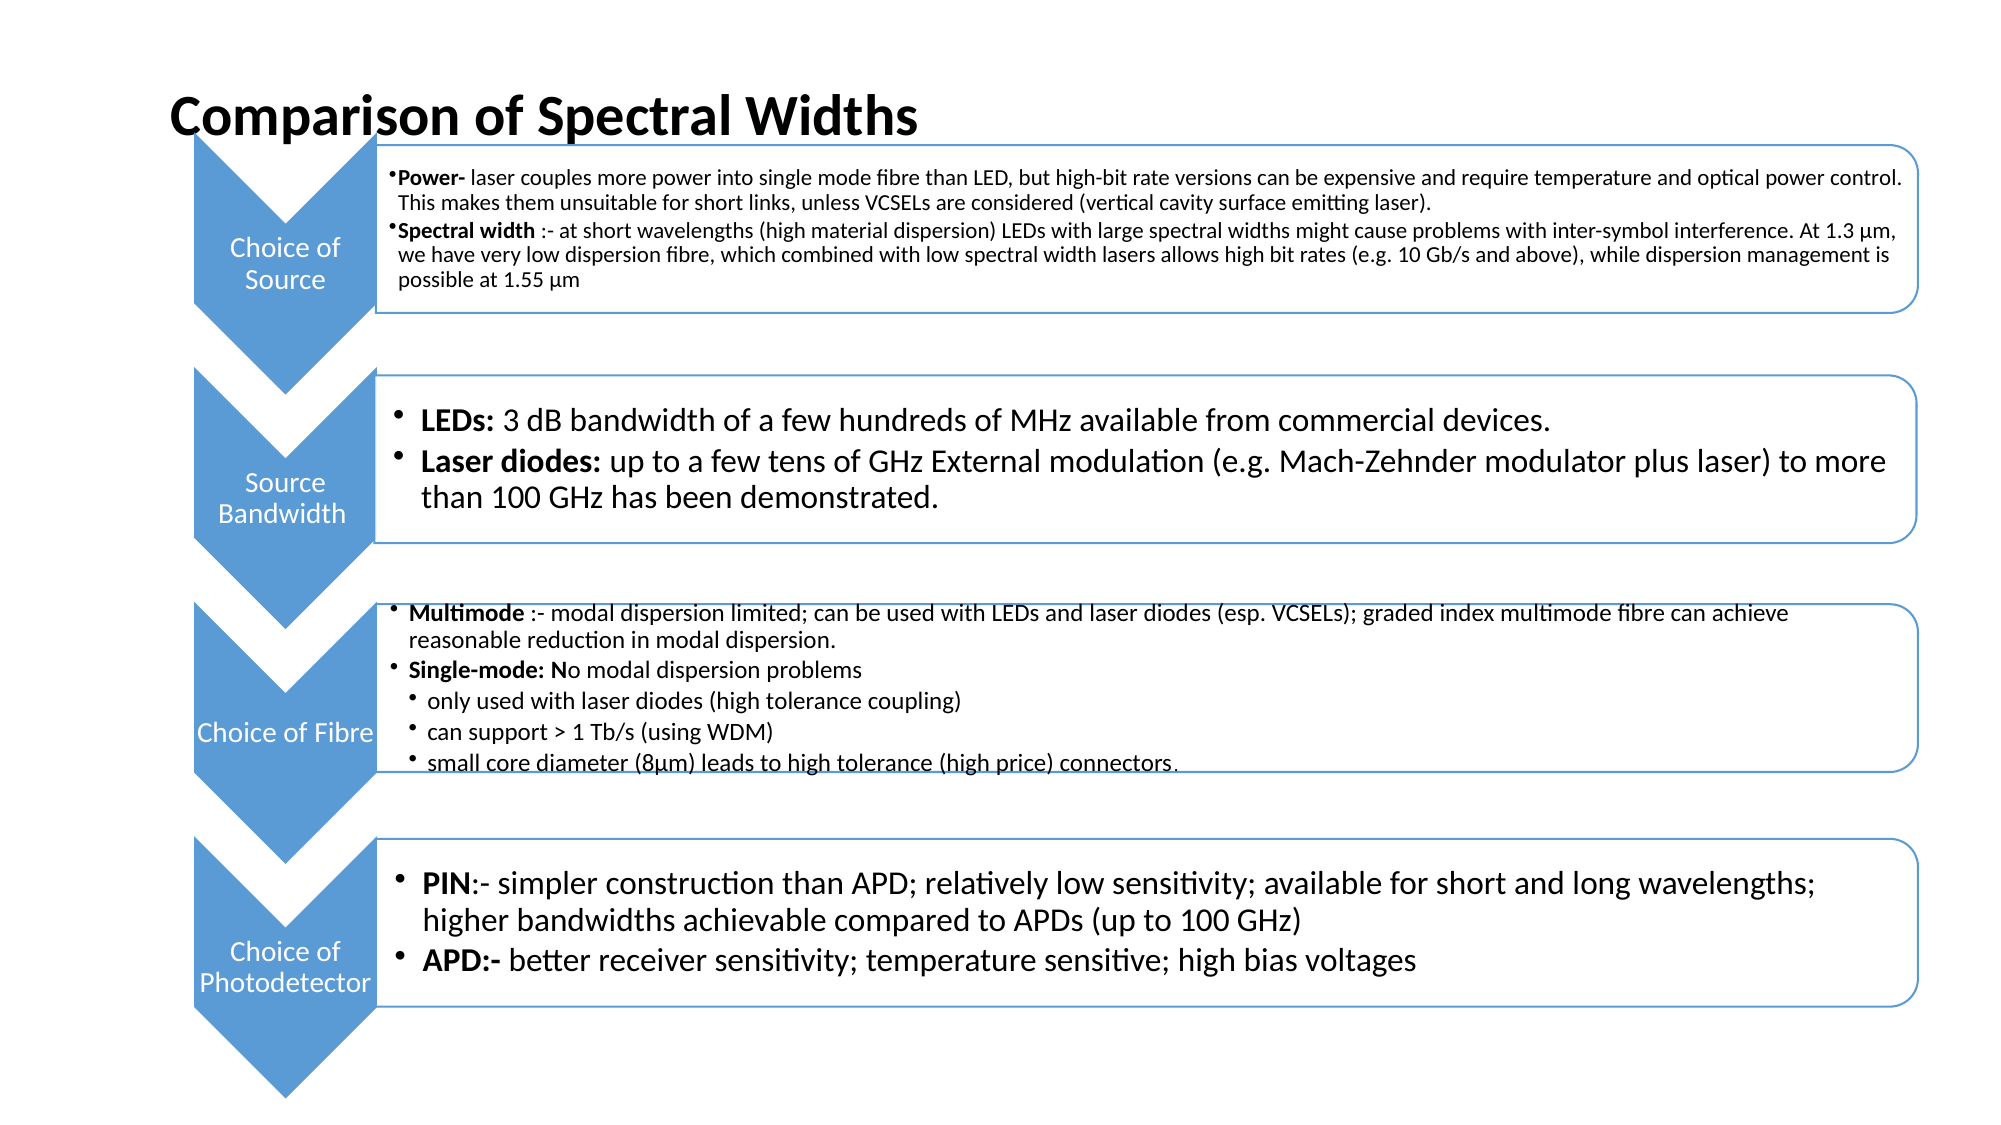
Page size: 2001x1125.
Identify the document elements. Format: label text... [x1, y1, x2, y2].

text_box Comparison of Spectral Widths [156, 0, 1617, 155]
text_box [195, 133, 1918, 1099]
